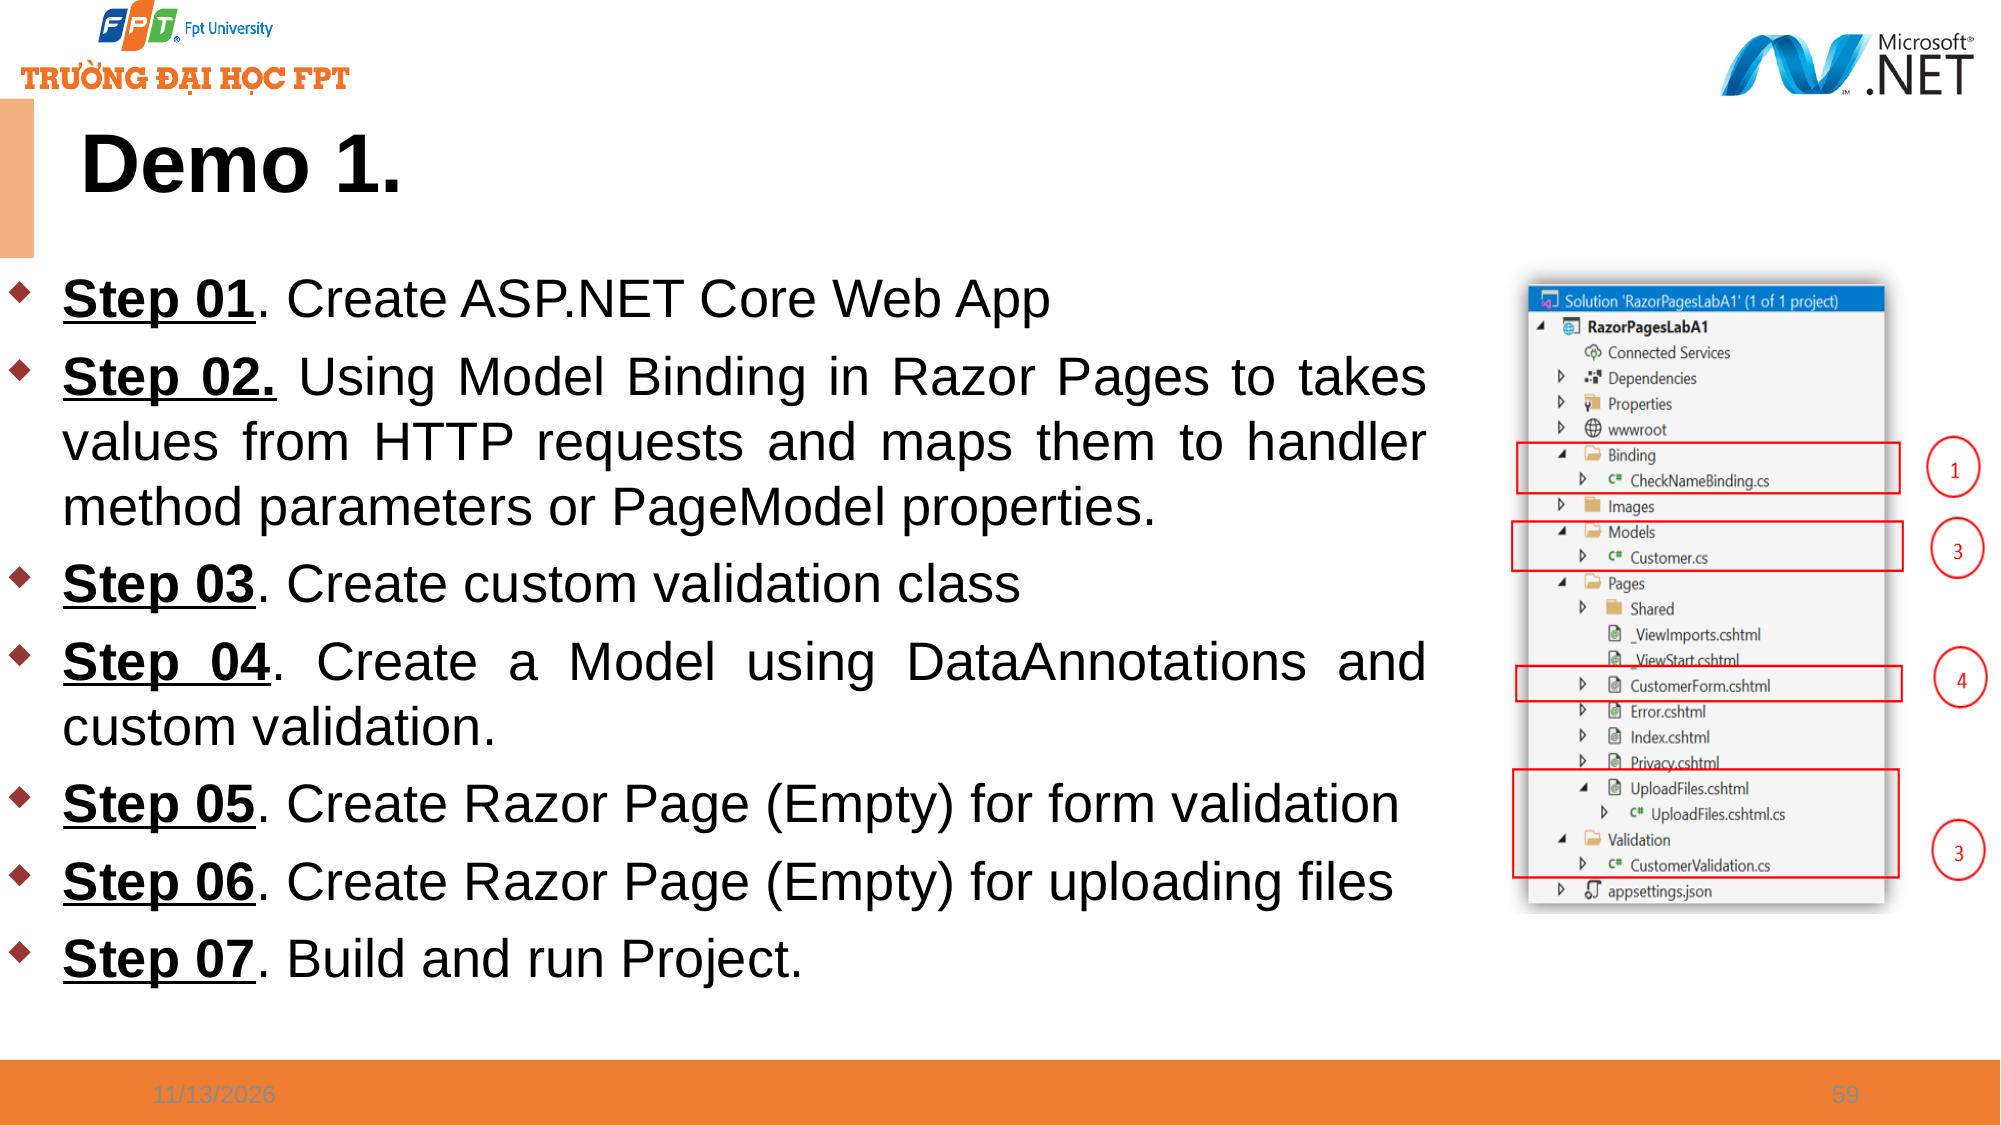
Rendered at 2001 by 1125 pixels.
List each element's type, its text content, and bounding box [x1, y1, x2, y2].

title Demo 1. [65, 118, 1952, 213]
slide_number 59 [1424, 1063, 1875, 1123]
text_box Step 01. Create ASP.NET Core Web App Step 02. Using Model Binding in Razor Pages to takes values from HTTP requests and maps them to handler method parameters or PageModel properties. Step 03. Create custom validation class Step 04. Create a Model using DataAnnotations and custom validation. Step 05. Create Razor Page (Empty) for form validation Step 06. Create Razor Page (Empty) for uploading files Step 07. Build and run Project. [0, 256, 1445, 1073]
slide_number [137, 1073, 588, 1123]
picture [1685, 0, 2001, 129]
picture [1460, 256, 2000, 914]
